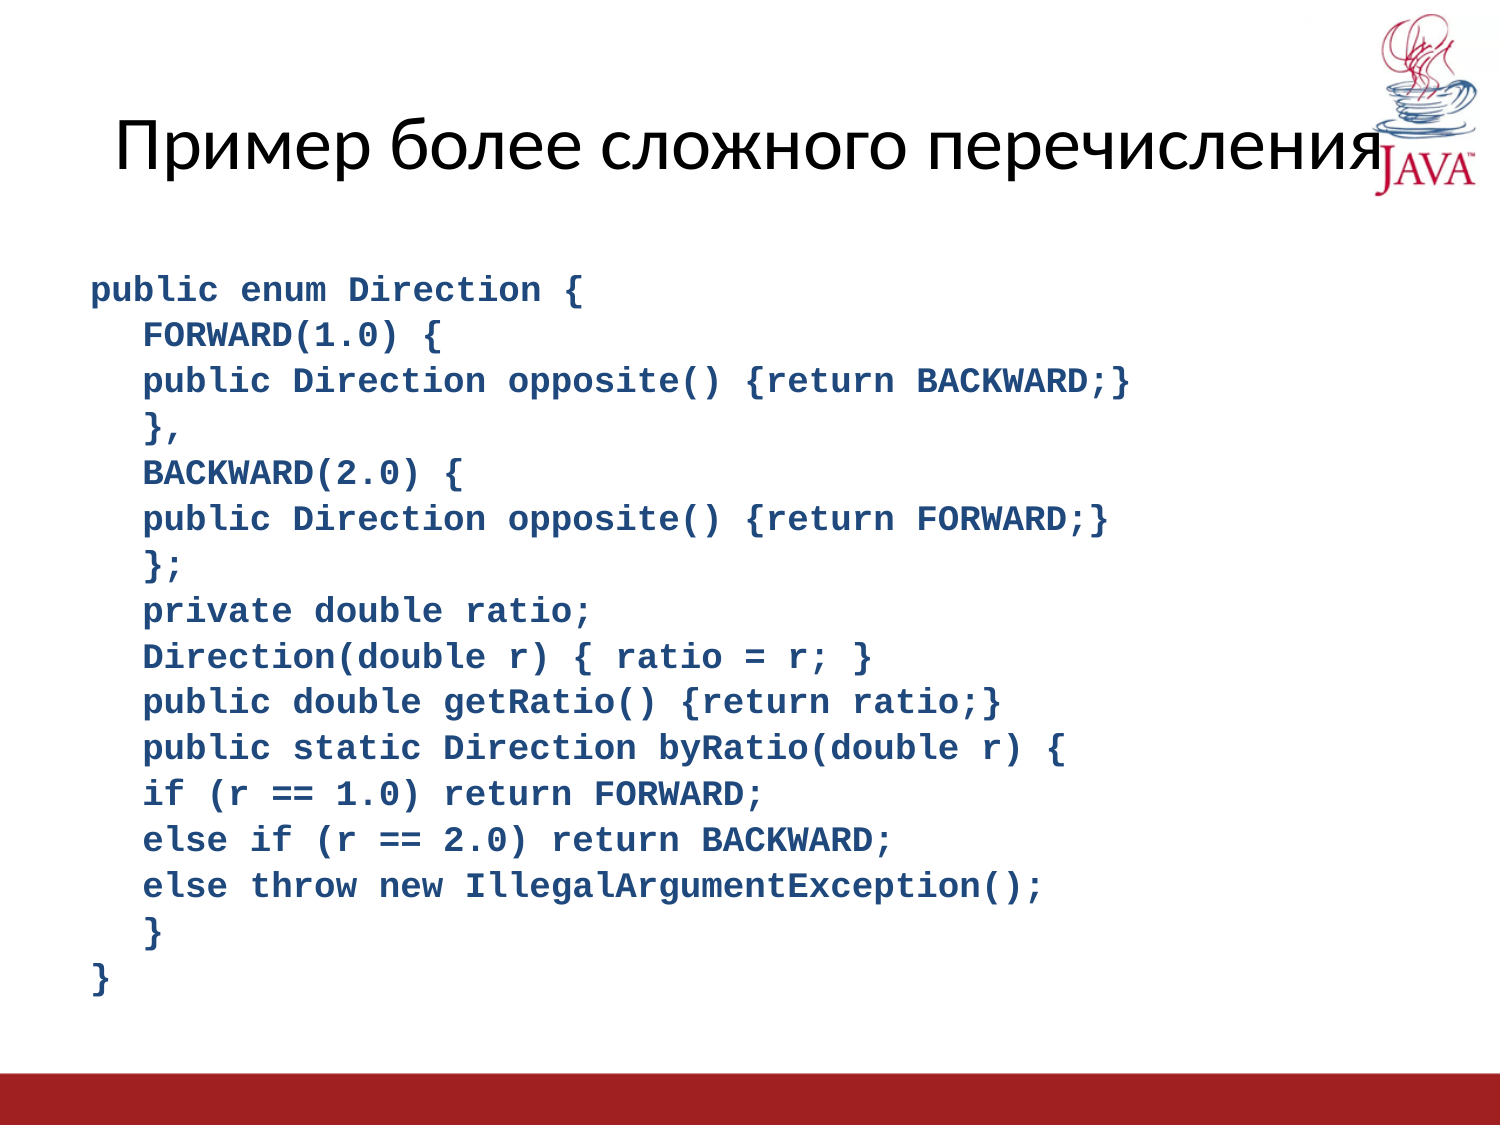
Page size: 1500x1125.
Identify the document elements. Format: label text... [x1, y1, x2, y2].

list public enum Direction { FORWARD(1.0) { public Direction opposite() {return BACKWARD;} }, BACKWARD(2.0) { public Direction opposite() {return FORWARD;} }; private double ratio; Direction(double r) { ratio = r; } public double getRatio() {return ratio;} public static Direction byRatio(double r) { if (r == 1.0) return FORWARD; else if (r == 2.0) return BACKWARD; else throw new IllegalArgumentException(); } } [75, 262, 1425, 1005]
title Пример более сложного перечисления [75, 45, 1425, 233]
picture [0, 0, 1500, 1125]
